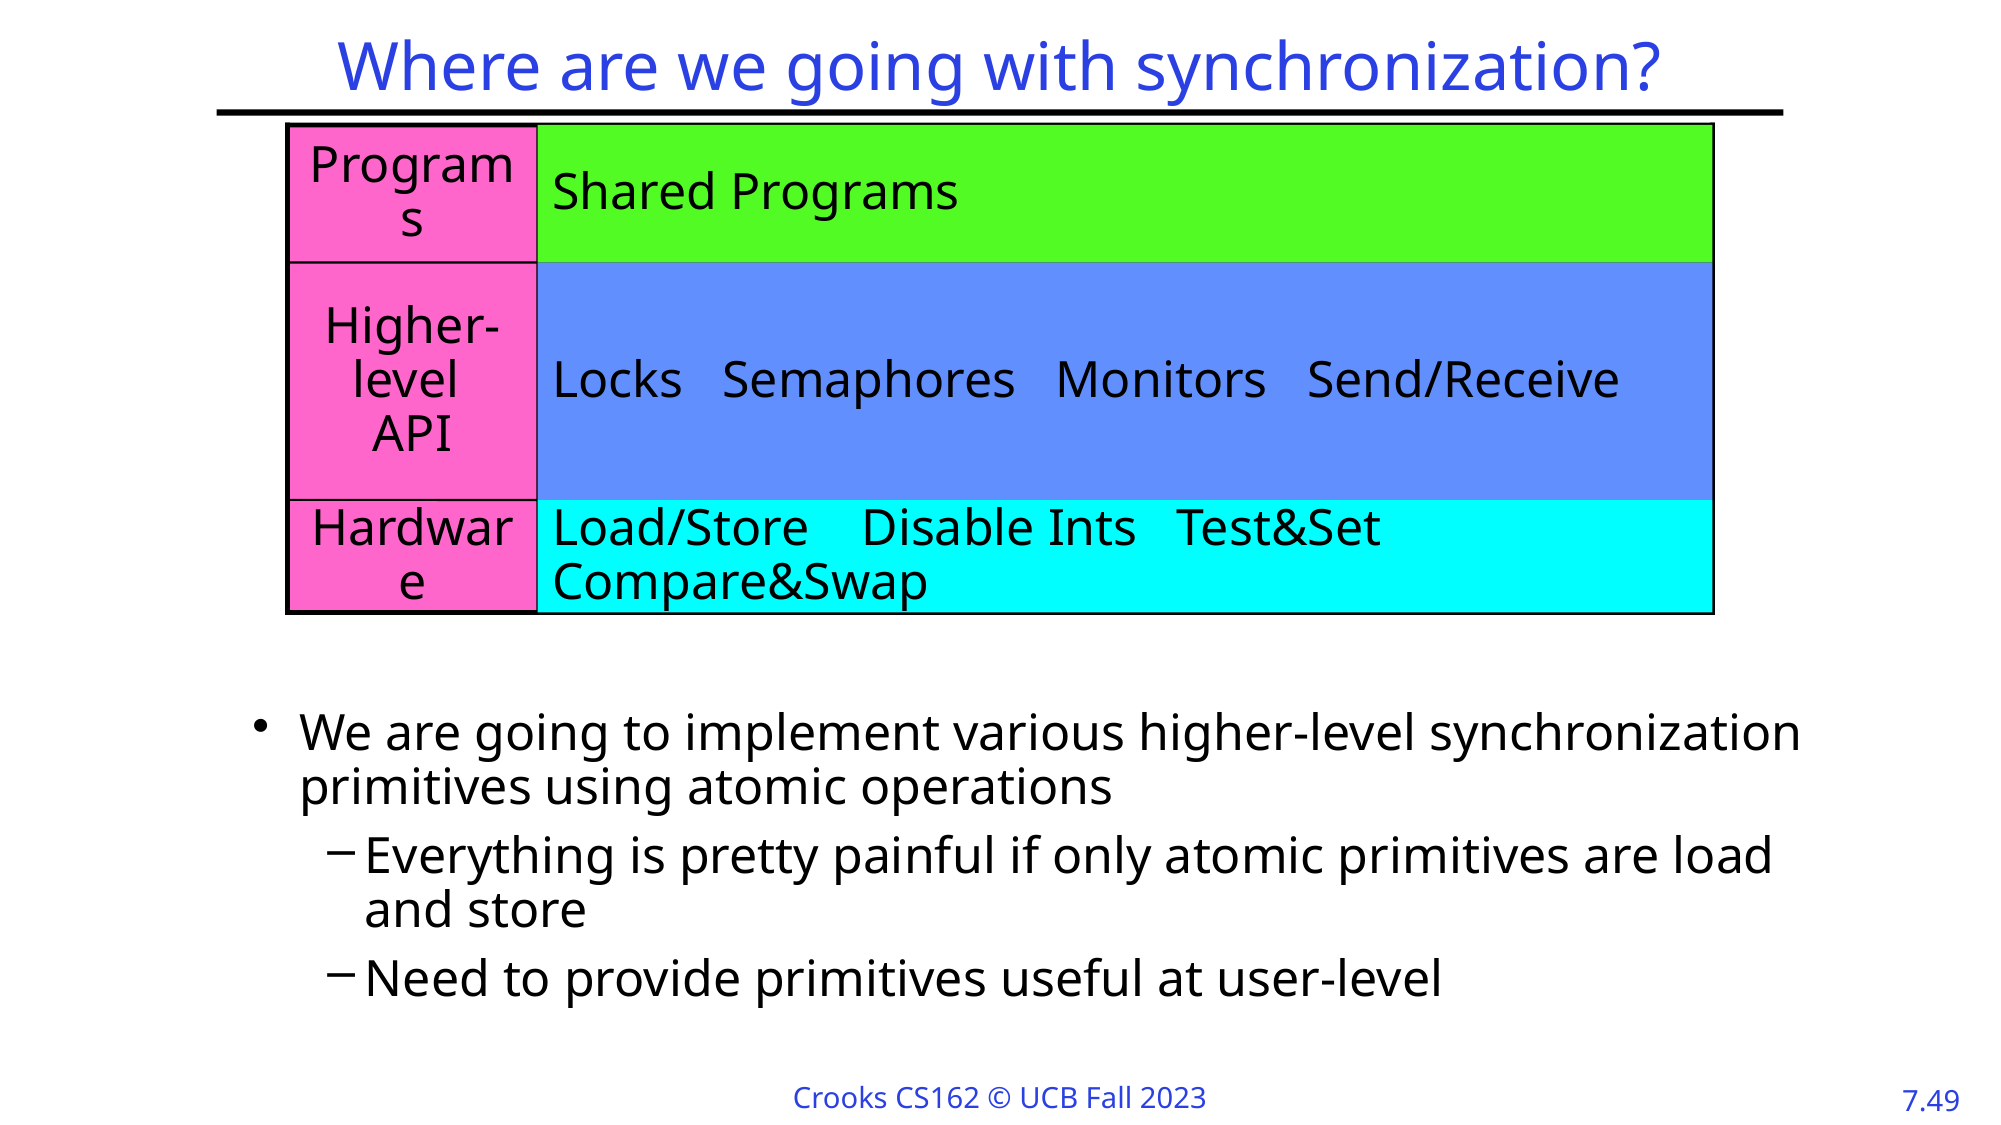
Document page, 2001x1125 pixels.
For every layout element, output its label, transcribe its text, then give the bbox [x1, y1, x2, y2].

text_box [287, 124, 1713, 613]
title Where are we going with synchronization? [0, 24, 2000, 113]
list We are going to implement various higher-level synchronization primitives using atomic operations Everything is pretty painful if only atomic primitives are load and store Need to provide primitives useful at user-level [237, 699, 1825, 1050]
